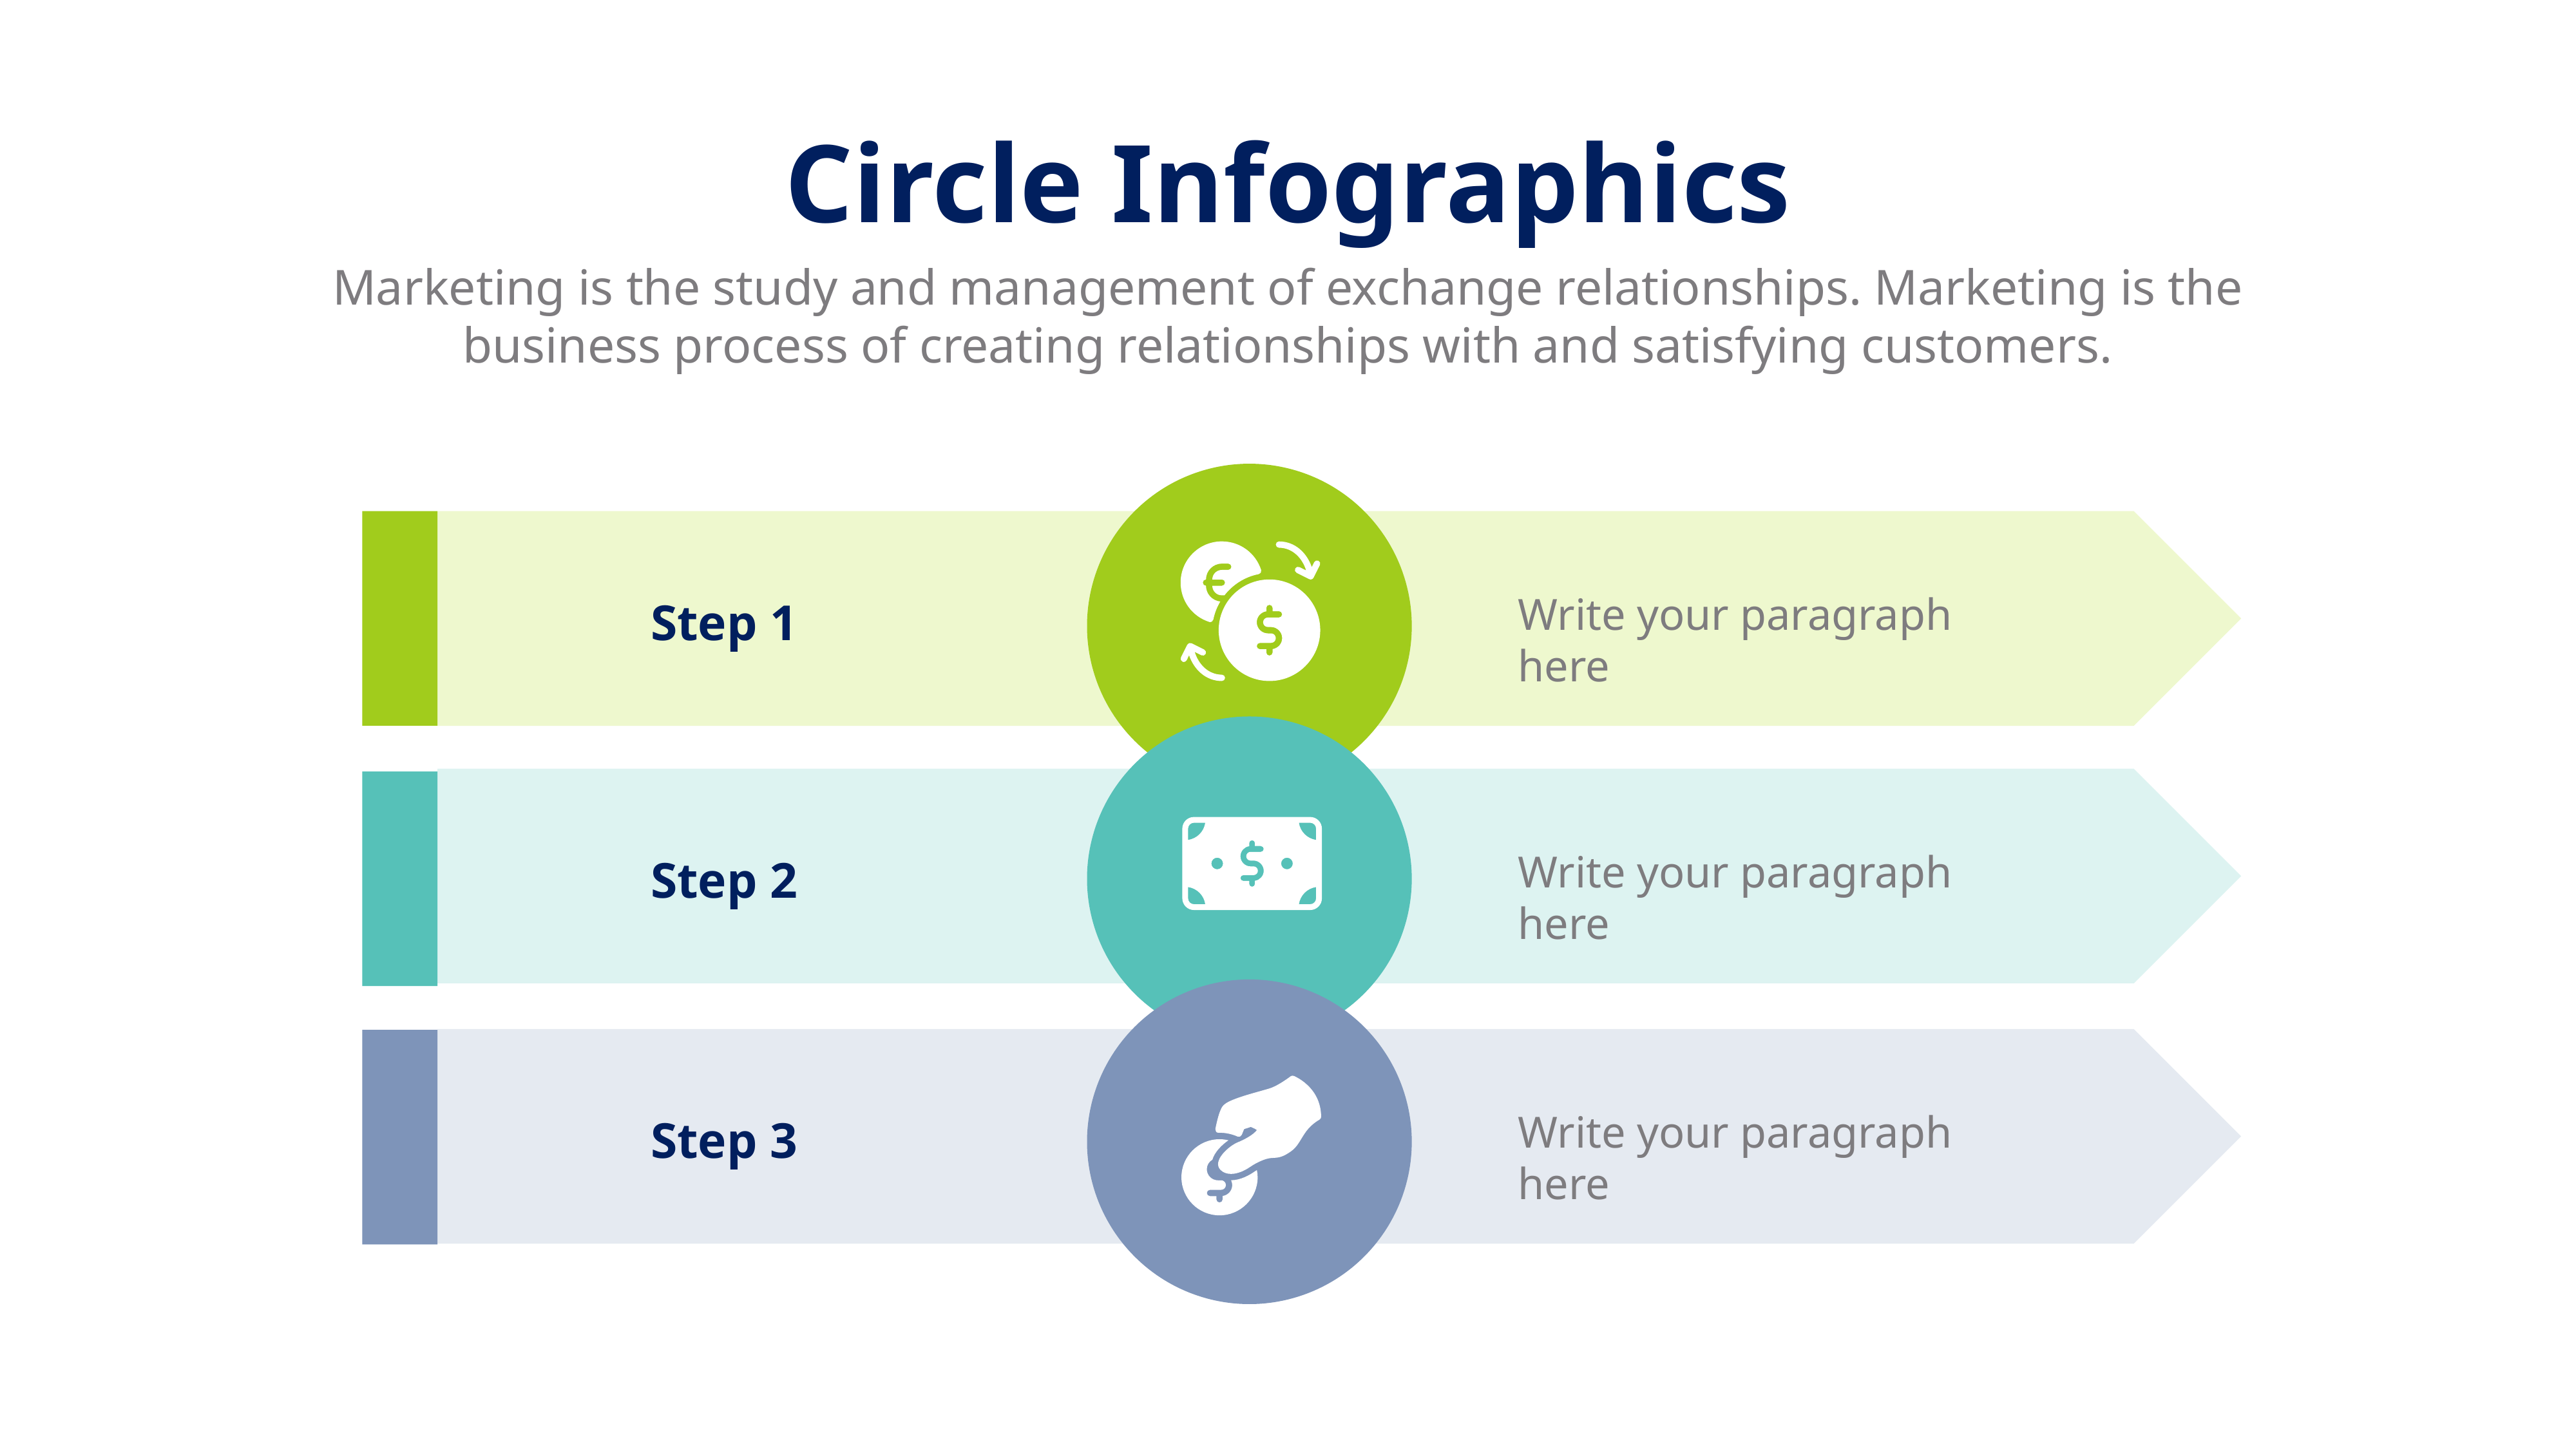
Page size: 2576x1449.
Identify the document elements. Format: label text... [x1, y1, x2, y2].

text_box [1365, 510, 2242, 727]
text_box Write your paragraph here [1508, 582, 2061, 695]
text_box Marketing is the study and management of exchange relationships. Marketing is the business process of creating relationships with and satisfying customers. [281, 251, 2295, 377]
text_box [1182, 817, 1322, 911]
text_box [1086, 463, 1413, 752]
text_box Circle Infographics [775, 110, 1801, 249]
text_box [361, 511, 438, 726]
text_box Write your paragraph here [1508, 1100, 2061, 1213]
text_box [437, 510, 1134, 727]
text_box [361, 1029, 438, 1245]
text_box Write your paragraph here [1508, 840, 2061, 952]
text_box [1180, 541, 1321, 681]
text_box [1086, 715, 1413, 1010]
text_box [437, 768, 1129, 985]
text_box Step 3 [641, 1105, 953, 1173]
text_box [361, 771, 438, 987]
text_box [1369, 768, 2242, 985]
text_box Step 2 [641, 844, 953, 913]
text_box [1367, 1028, 2242, 1245]
text_box [437, 1028, 1132, 1245]
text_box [1181, 1075, 1321, 1216]
text_box Step 1 [641, 587, 953, 655]
text_box [1086, 978, 1413, 1305]
